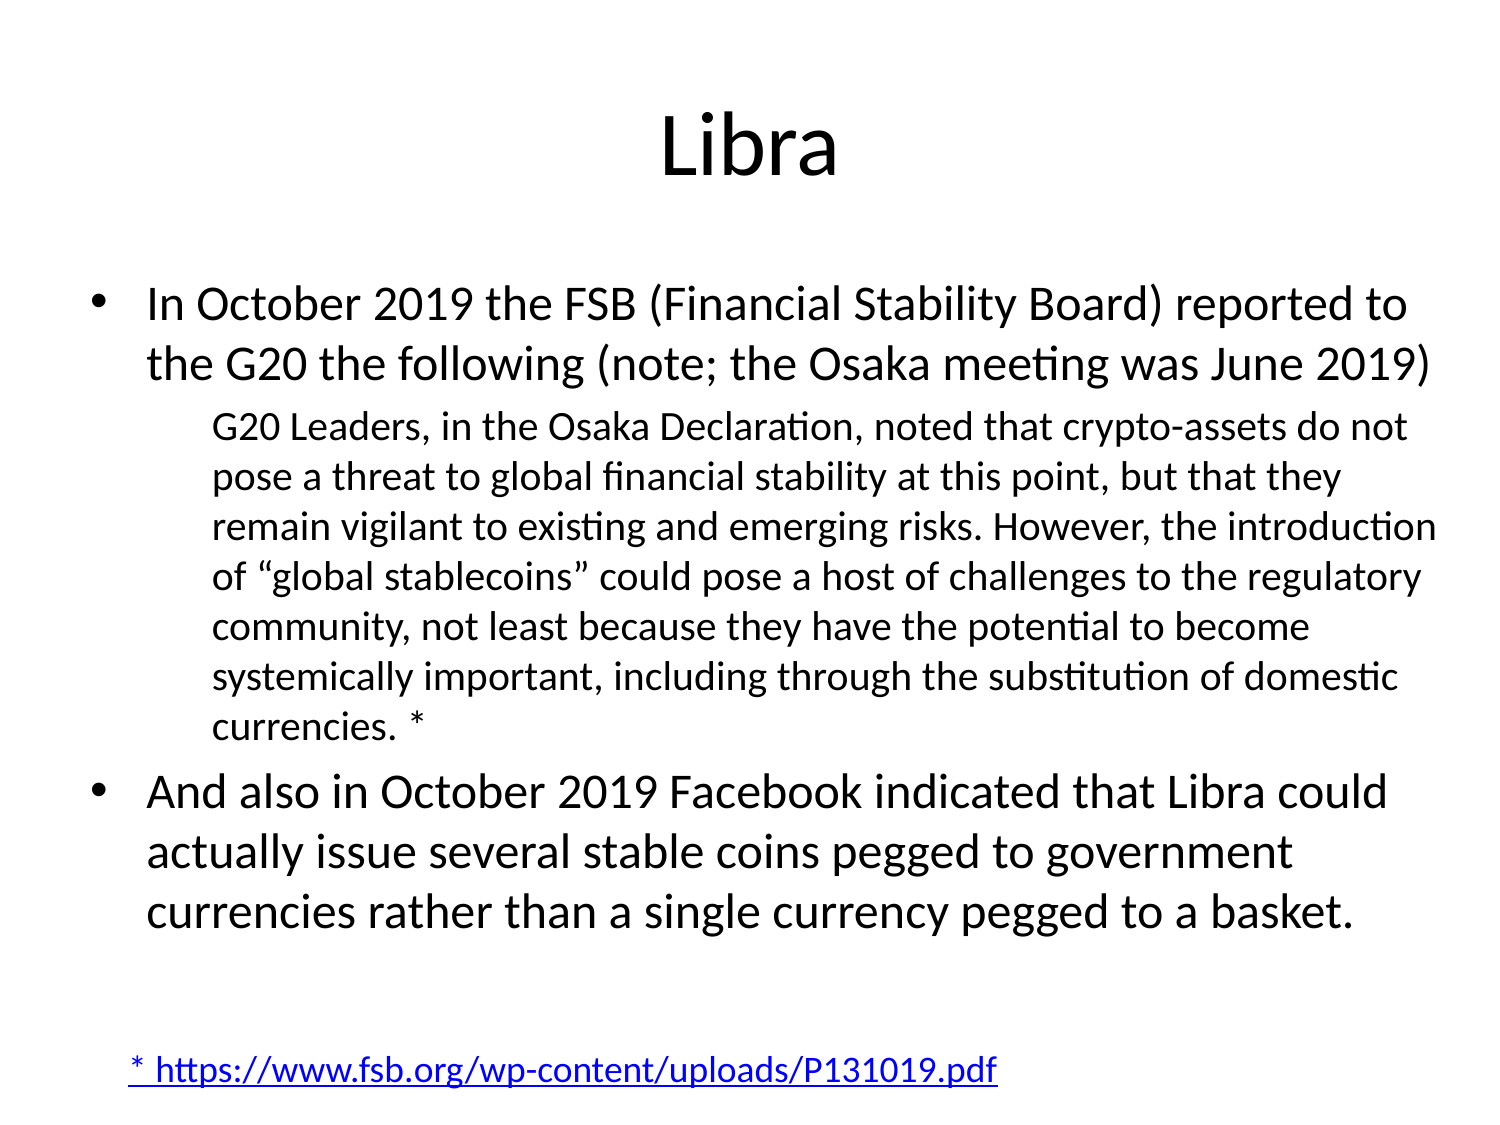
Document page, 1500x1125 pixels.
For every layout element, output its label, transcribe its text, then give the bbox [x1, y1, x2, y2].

text_box * https://www.fsb.org/wp-content/uploads/P131019.pdf [113, 1037, 1013, 1098]
list In October 2019 the FSB (Financial Stability Board) reported to the G20 the following (note; the Osaka meeting was June 2019) G20 Leaders, in the Osaka Declaration, noted that crypto-assets do not pose a threat to global financial stability at this point, but that they remain vigilant to existing and emerging risks. However, the introduction of “global stablecoins” could pose a host of challenges to the regulatory community, not least because they have the potential to become systemically important, including through the substitution of domestic currencies. * And also in October 2019 Facebook indicated that Libra could actually issue several stable coins pegged to government currencies rather than a single currency pegged to a basket. [75, 262, 1463, 1005]
title Libra [75, 45, 1425, 233]
